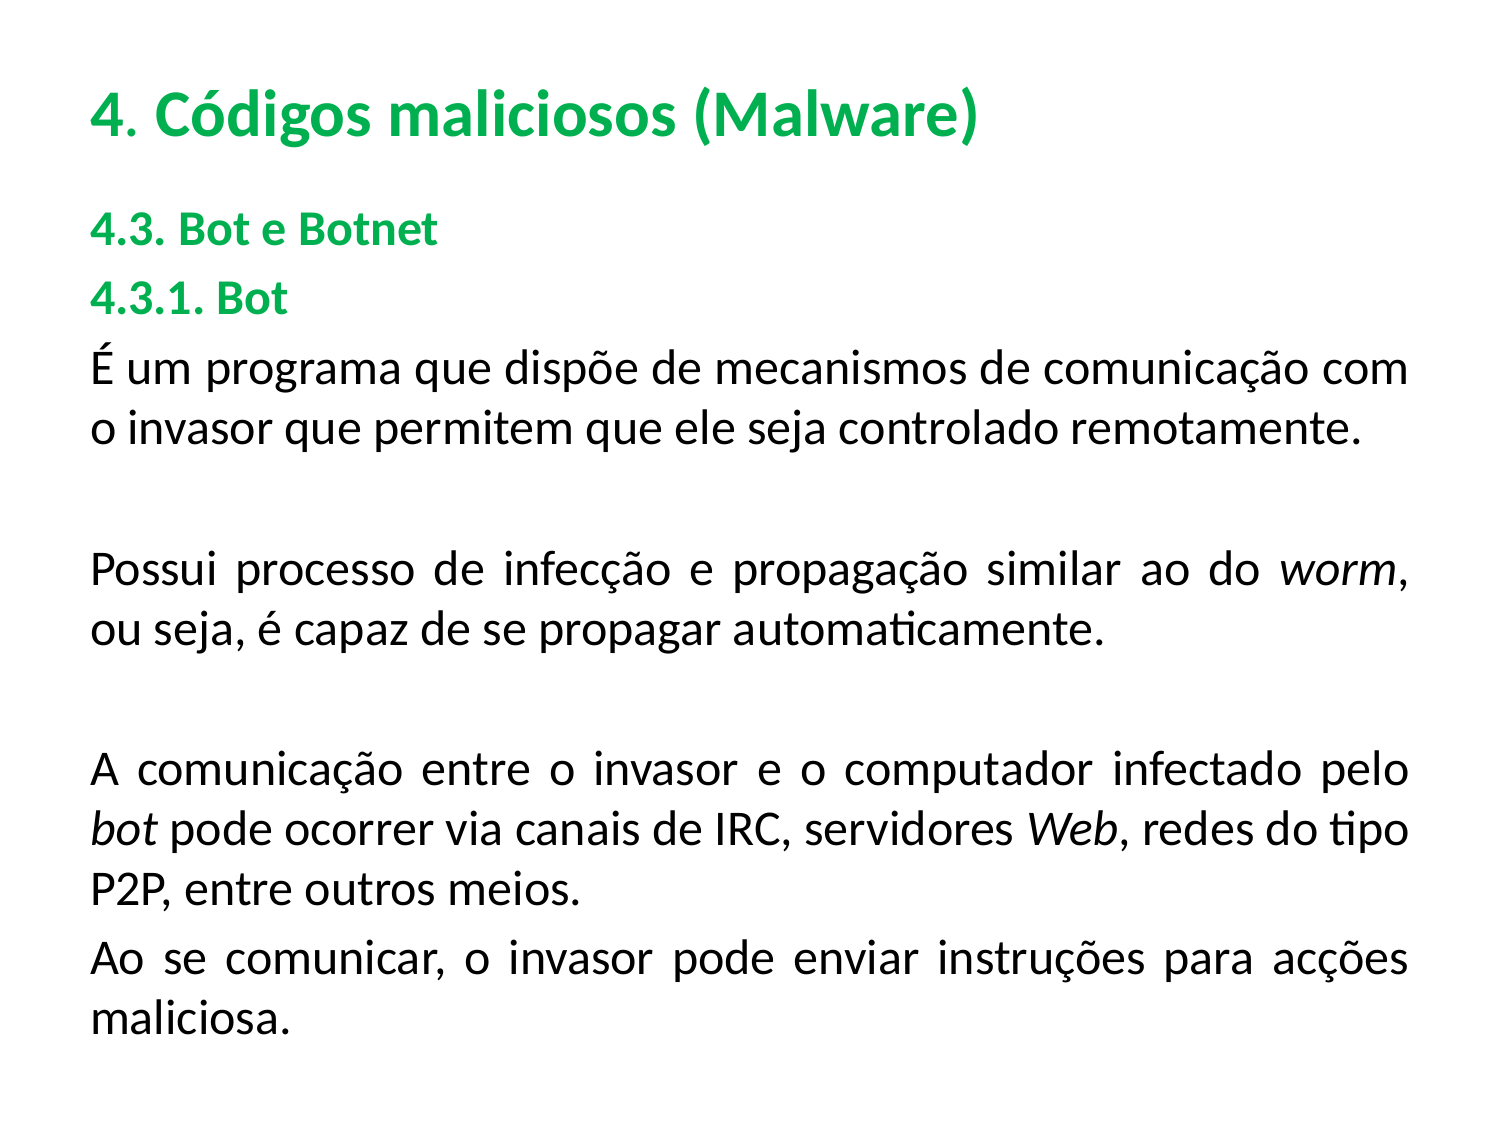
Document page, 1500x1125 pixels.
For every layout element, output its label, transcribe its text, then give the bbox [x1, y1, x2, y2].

title 4. Códigos maliciosos (Malware) [75, 45, 1425, 175]
list 4.3. Bot e Botnet 4.3.1. Bot É um programa que dispõe de mecanismos de comunicação com o invasor que permitem que ele seja controlado remotamente. Possui processo de infecção e propagação similar ao do worm, ou seja, é capaz de se propagar automaticamente. A comunicação entre o invasor e o computador infectado pelo bot pode ocorrer via canais de IRC, servidores Web, redes do tipo P2P, entre outros meios. Ao se comunicar, o invasor pode enviar instruções para acções maliciosa. [75, 187, 1425, 1063]
